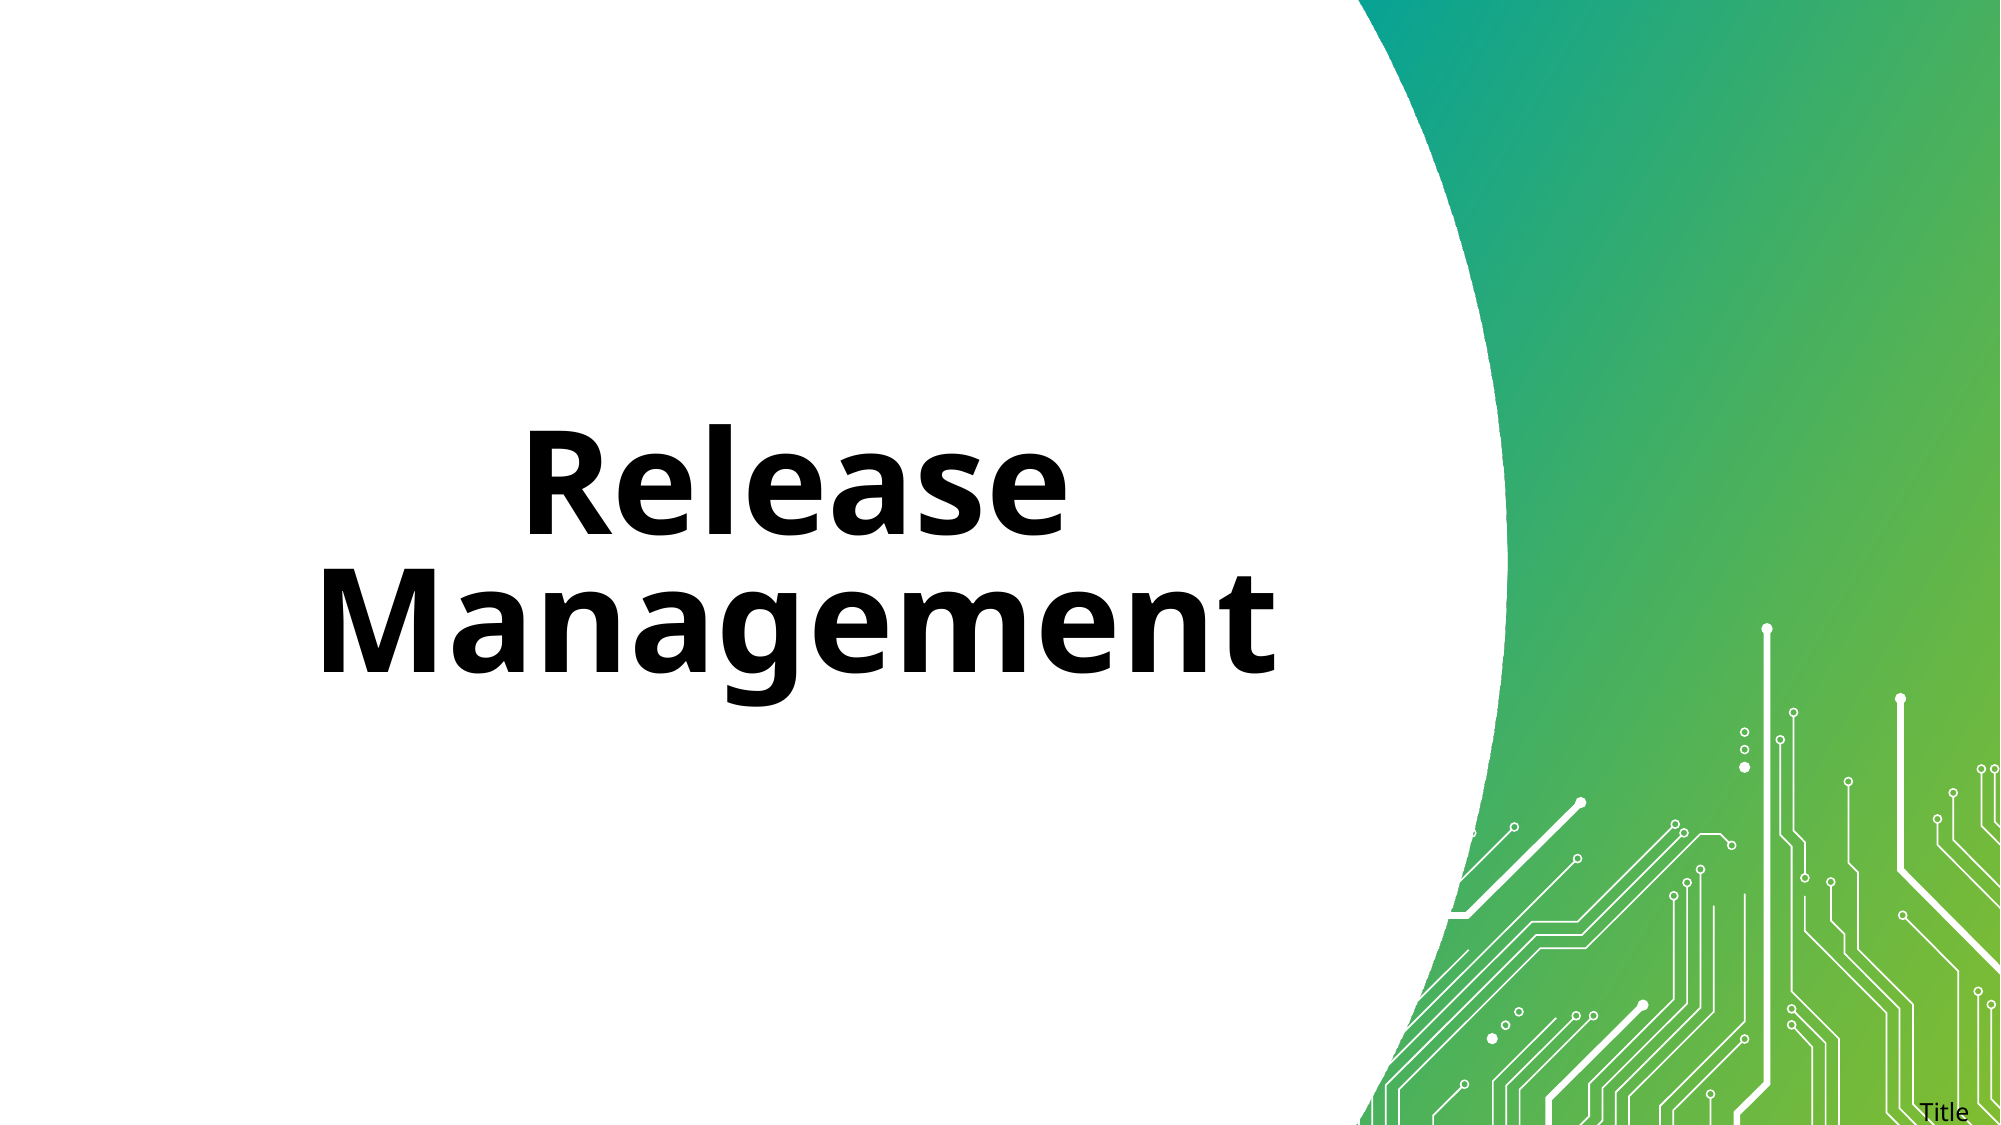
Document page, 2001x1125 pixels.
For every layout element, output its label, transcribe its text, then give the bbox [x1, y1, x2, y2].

picture [1996, 771, 2000, 824]
text_box Title [1889, 1076, 2000, 1125]
picture [1342, 0, 2000, 1125]
text_box Release Management [129, 403, 1460, 721]
